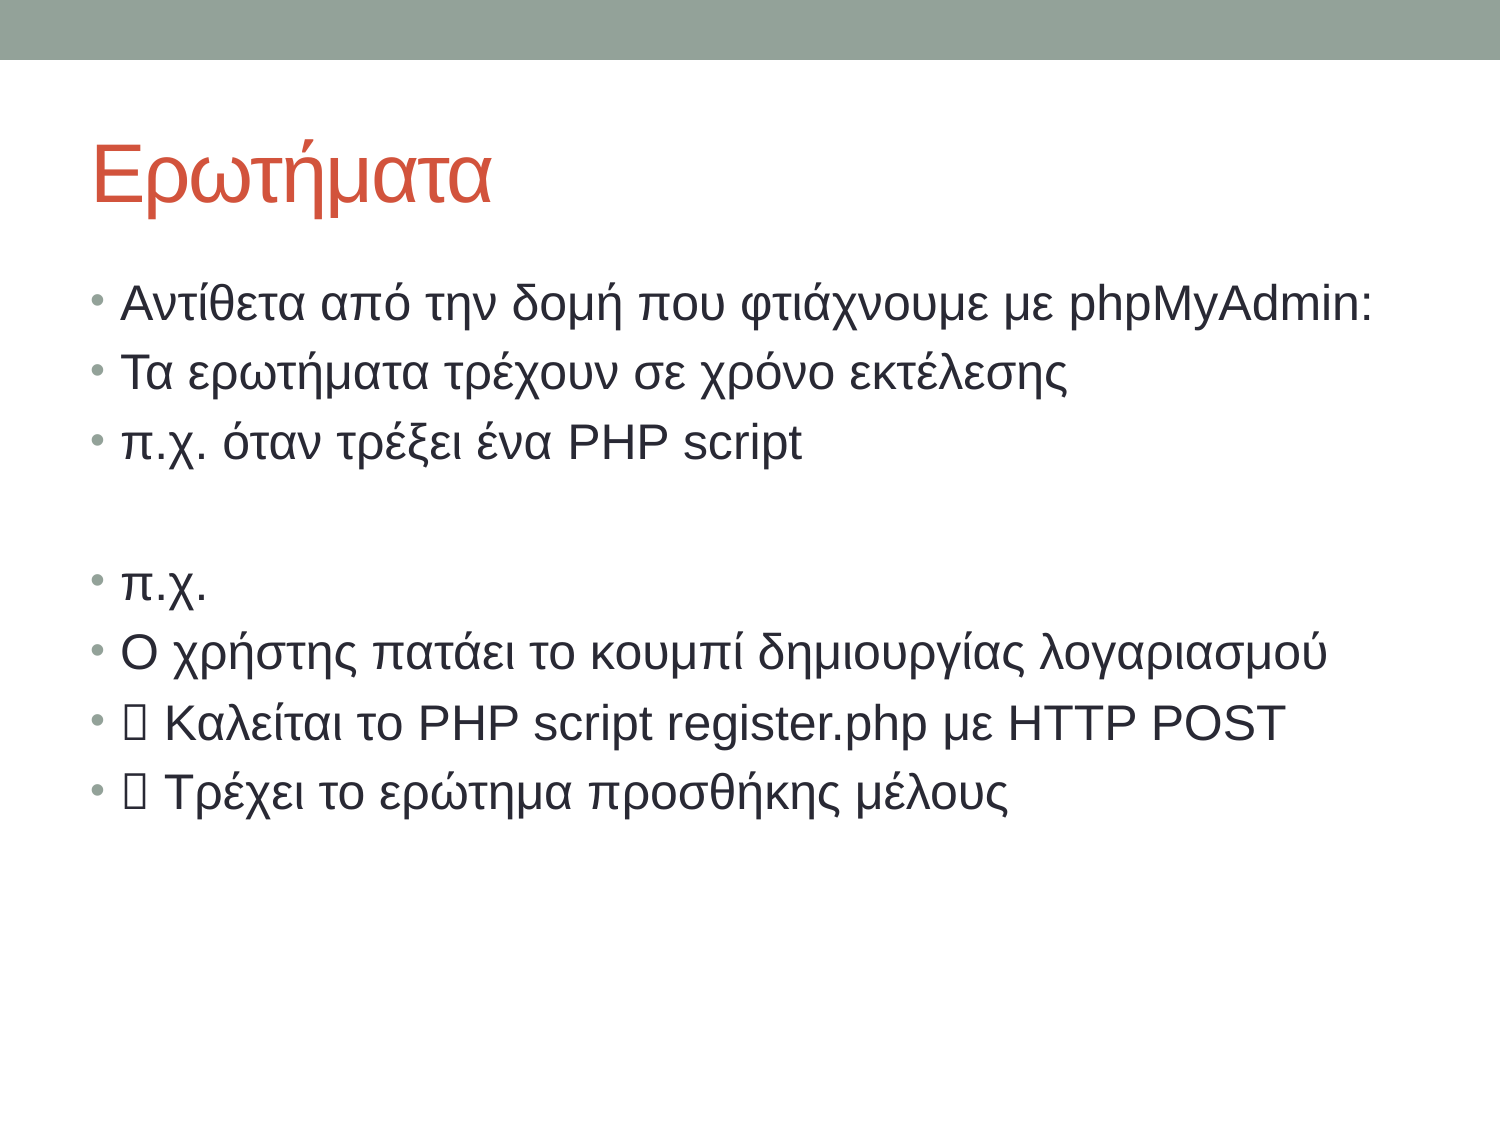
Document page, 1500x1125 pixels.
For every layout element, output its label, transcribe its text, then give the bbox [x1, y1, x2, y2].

list Αντίθετα από την δομή που φτιάχνουμε με phpMyAdmin: Τα ερωτήματα τρέχουν σε χρόνο εκτέλεσης π.χ. όταν τρέξει ένα PHP script π.χ. Ο χρήστης πατάει το κουμπί δημιουργίας λογαριασμού  Καλείται το PHP script register.php με HTTP POST  Τρέχει το ερώτημα προσθήκης μέλους [75, 262, 1425, 1063]
title Ερωτήματα [75, 87, 1425, 250]
